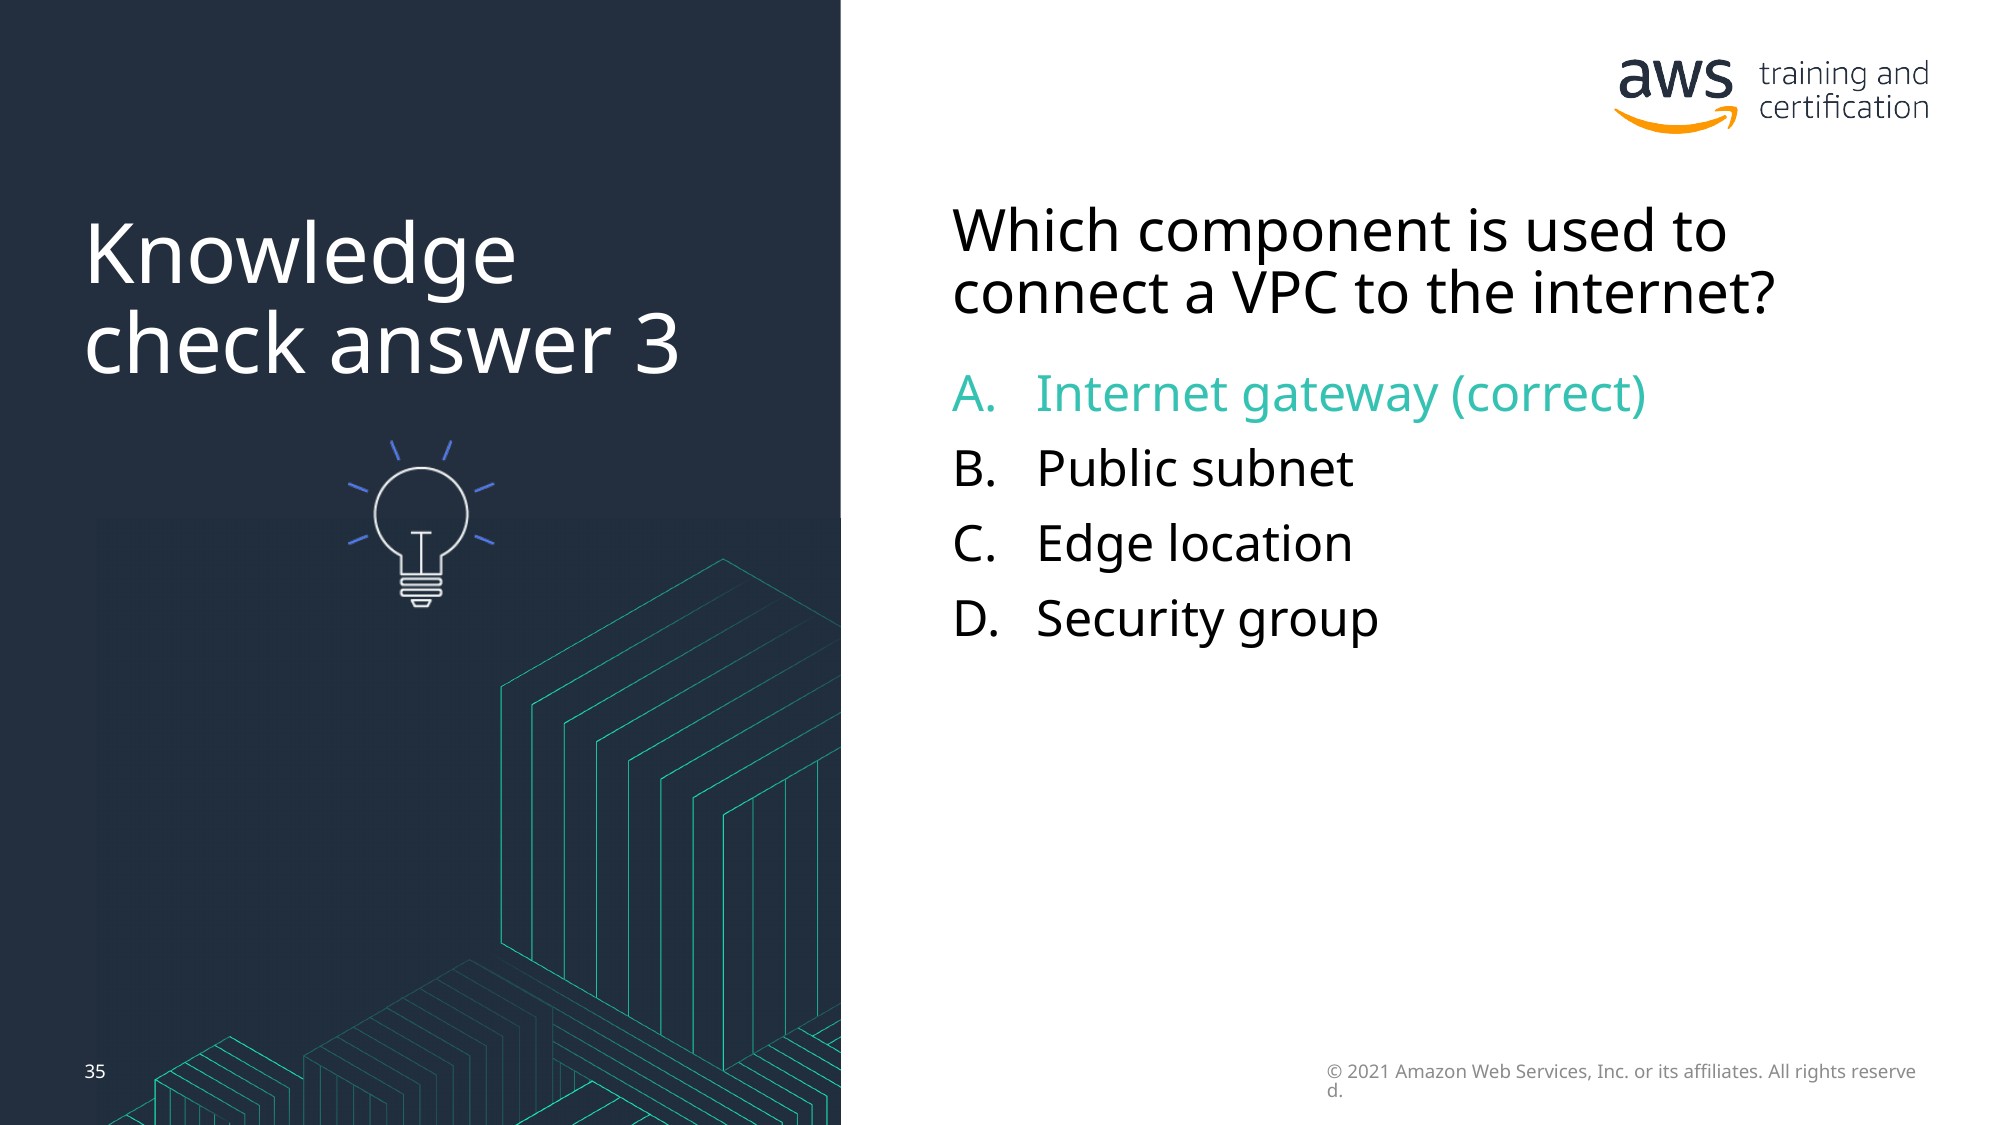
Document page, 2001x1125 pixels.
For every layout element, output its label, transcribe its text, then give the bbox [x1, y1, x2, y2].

list Which component is used to connect a VPC to the internet? Internet gateway (correct) Public subnet Edge location Security group [937, 193, 1884, 984]
slide_number 35 [69, 1042, 520, 1103]
picture [1614, 59, 1928, 134]
title Knowledge check answer 3 [68, 193, 769, 411]
footer © 2021 Amazon Web Services, Inc. or its affiliates. All rights reserved. [1311, 1042, 1932, 1103]
picture [96, 410, 841, 1125]
